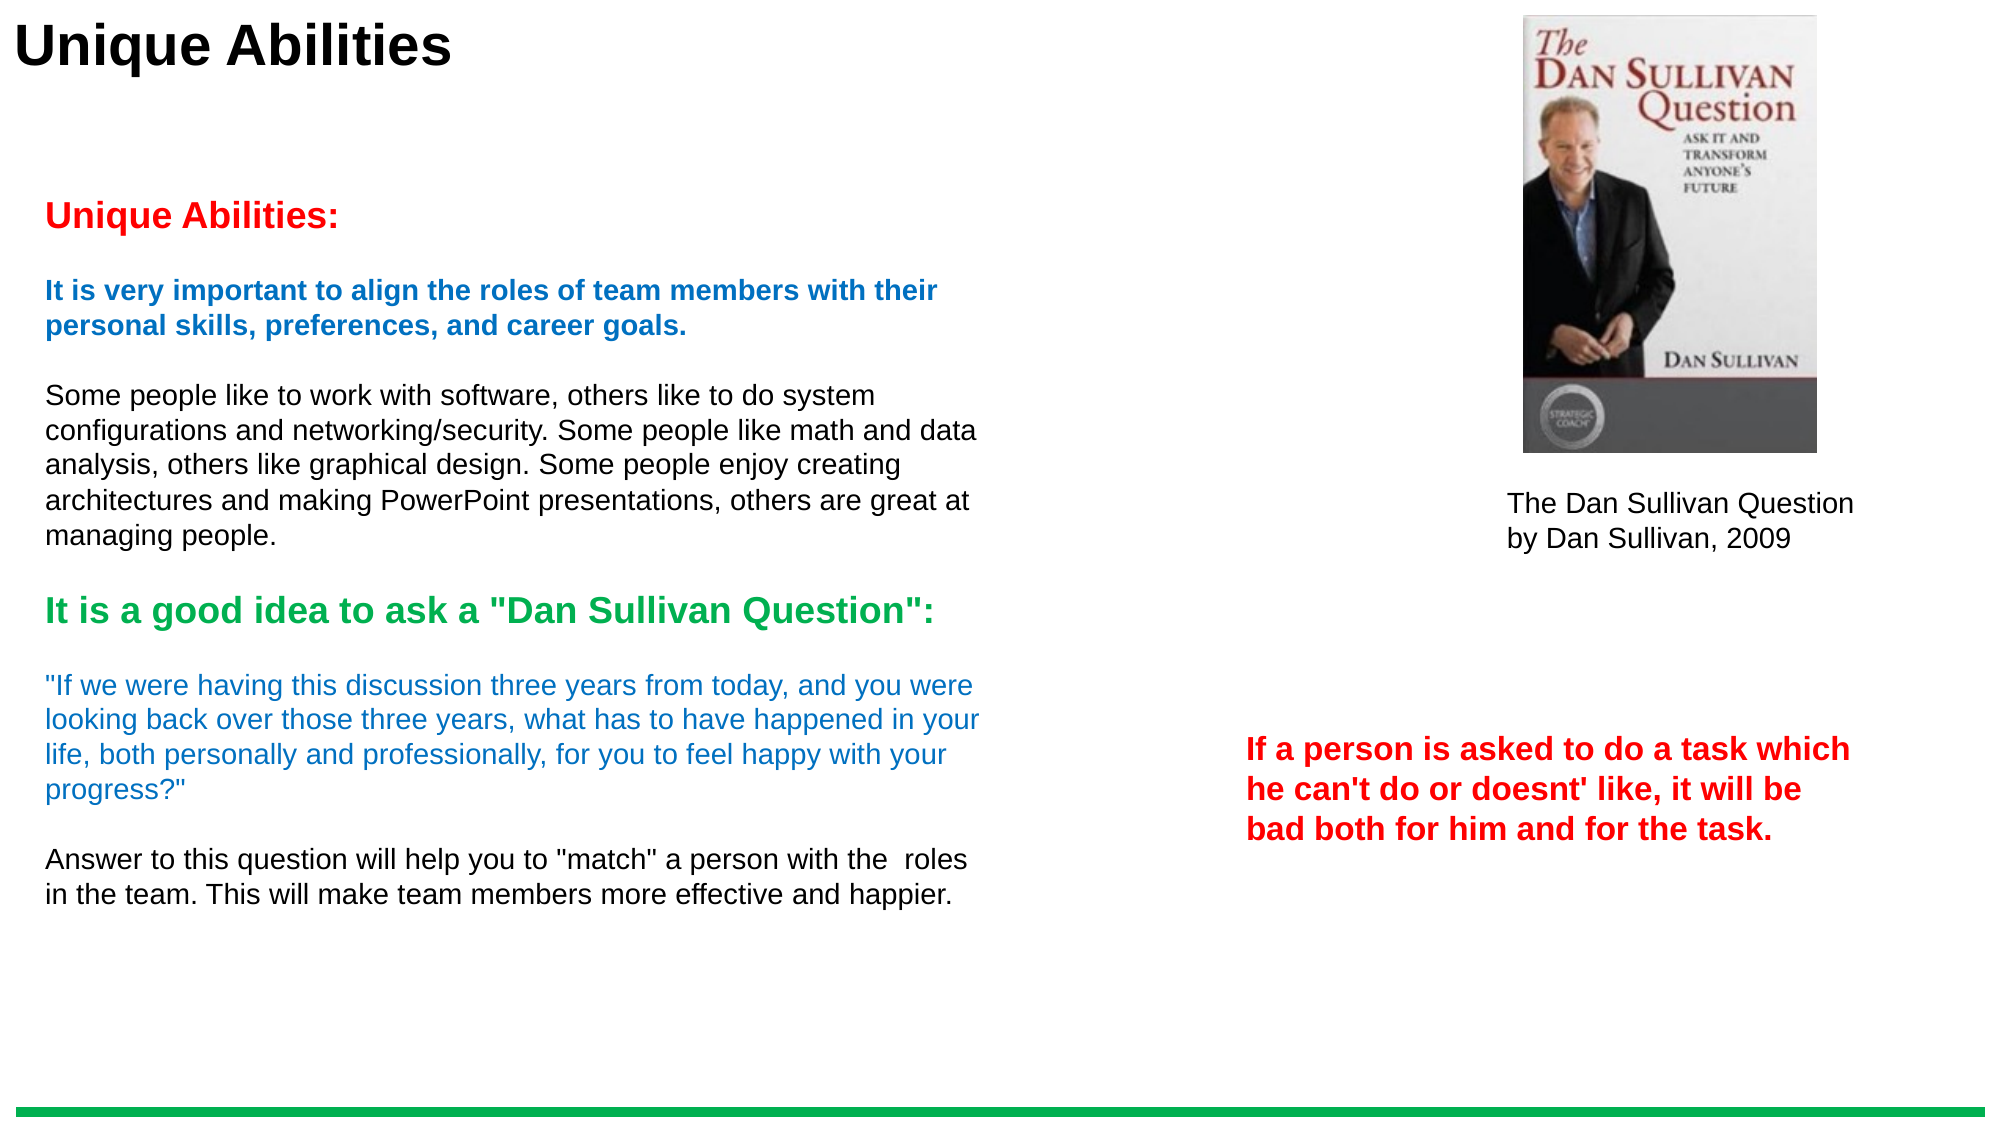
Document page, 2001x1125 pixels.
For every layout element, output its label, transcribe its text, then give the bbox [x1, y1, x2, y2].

text_box The Dan Sullivan Question by Dan Sullivan, 2009 [1492, 476, 1883, 562]
picture [1522, 15, 1817, 454]
text_box If a person is asked to do a task which he can't do or doesnt' like, it will be bad both for him and for the task. [1231, 719, 1883, 855]
text_box Unique Abilities [0, 0, 535, 85]
text_box Unique Abilities: It is very important to align the roles of team members with their personal skills, preferences, and career goals. Some people like to work with software, others like to do system configurations and networking/security. Some people like math and data analysis, others like graphical design. Some people enjoy creating architectures and making PowerPoint presentations, others are great at managing people. It is a good idea to ask a "Dan Sullivan Question": "If we were having this discussion three years from today, and you were looking back over those three years, what has to have happened in your life, both personally and professionally, for you to feel happy with your progress?" Answer to this question will help you to "match" a person with the roles in the team. This will make team members more effective and happier. [30, 183, 1000, 918]
